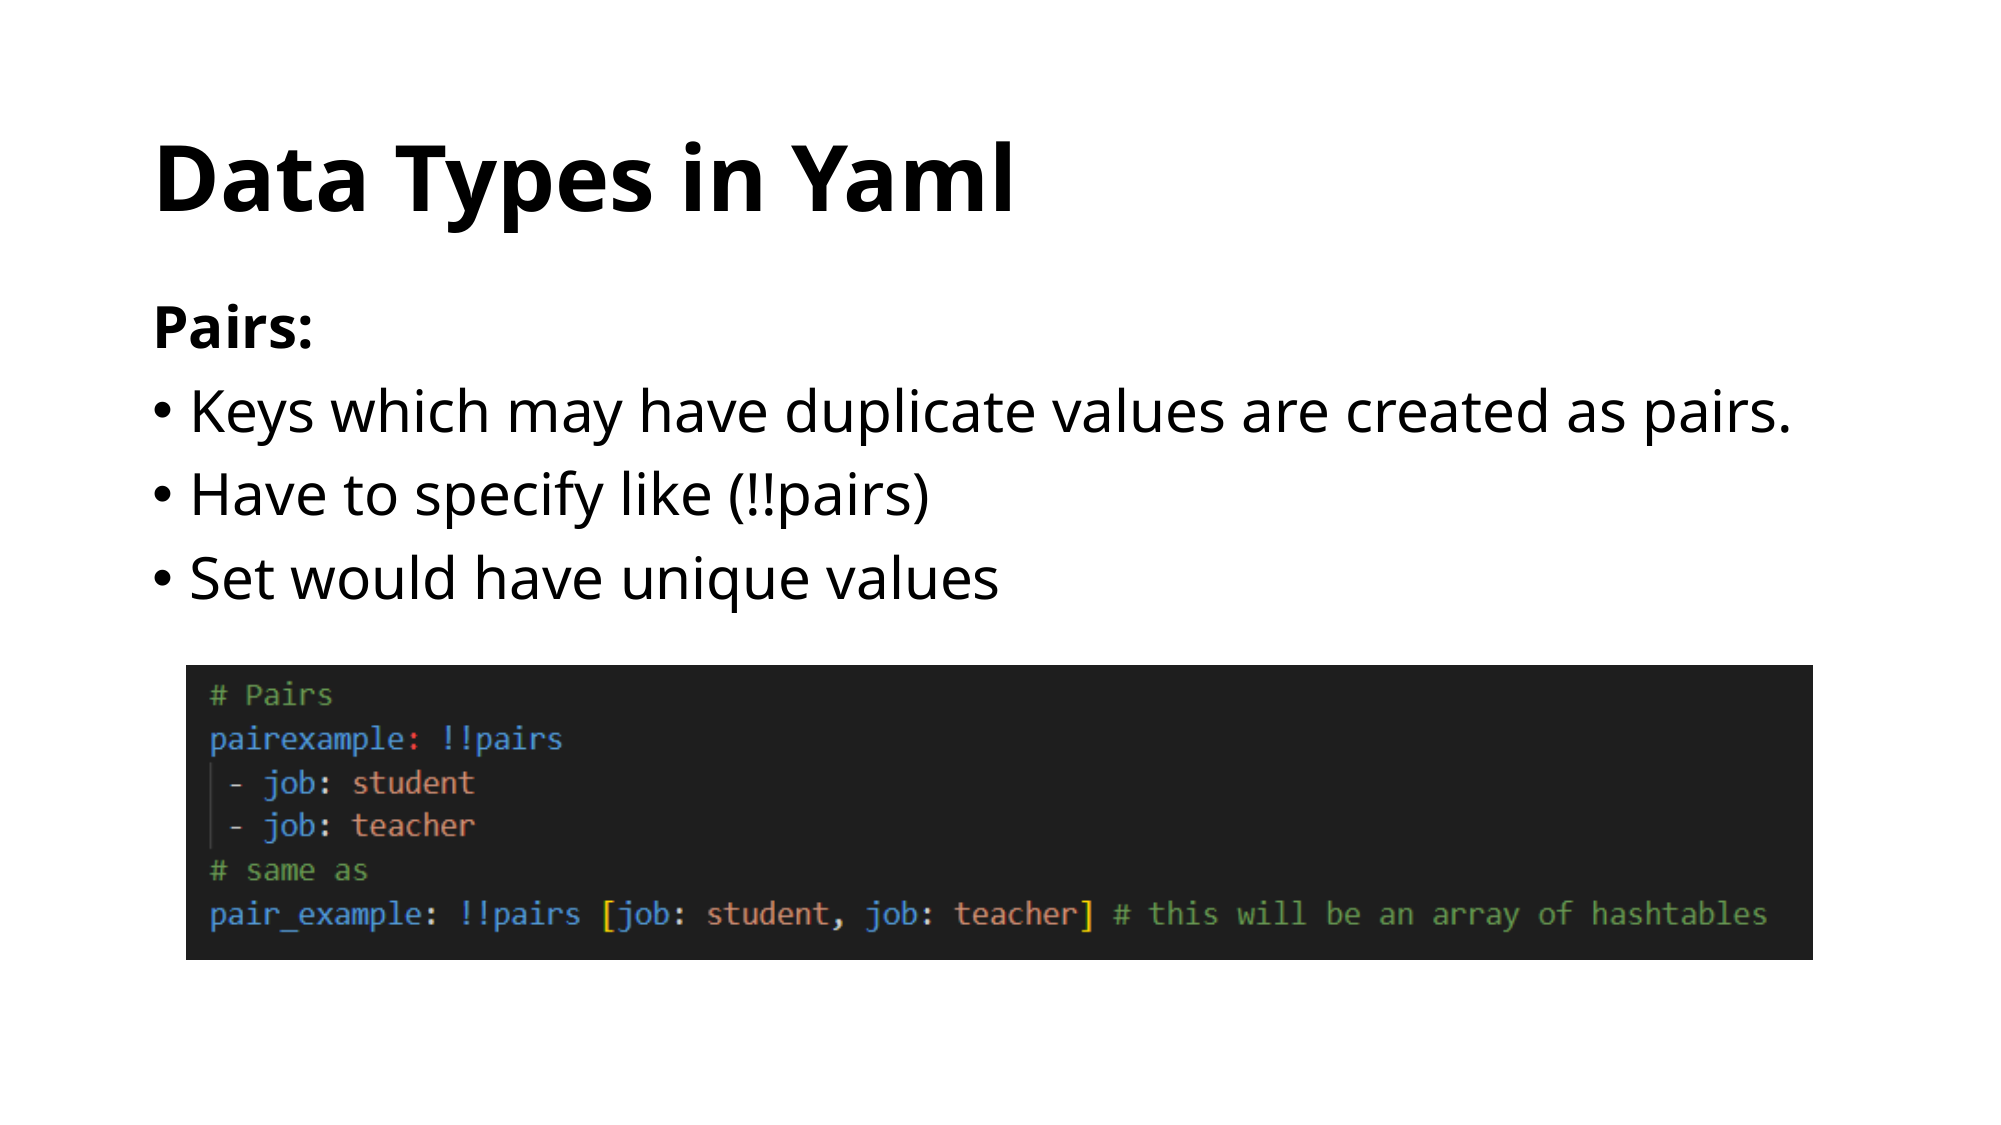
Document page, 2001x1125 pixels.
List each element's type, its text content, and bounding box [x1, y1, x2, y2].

picture [186, 664, 1814, 960]
title Data Types in Yaml [137, 73, 1863, 290]
list Pairs: Keys which may have duplicate values are created as pairs. Have to specify like (!!pairs) Set would have unique values [137, 290, 1955, 1125]
